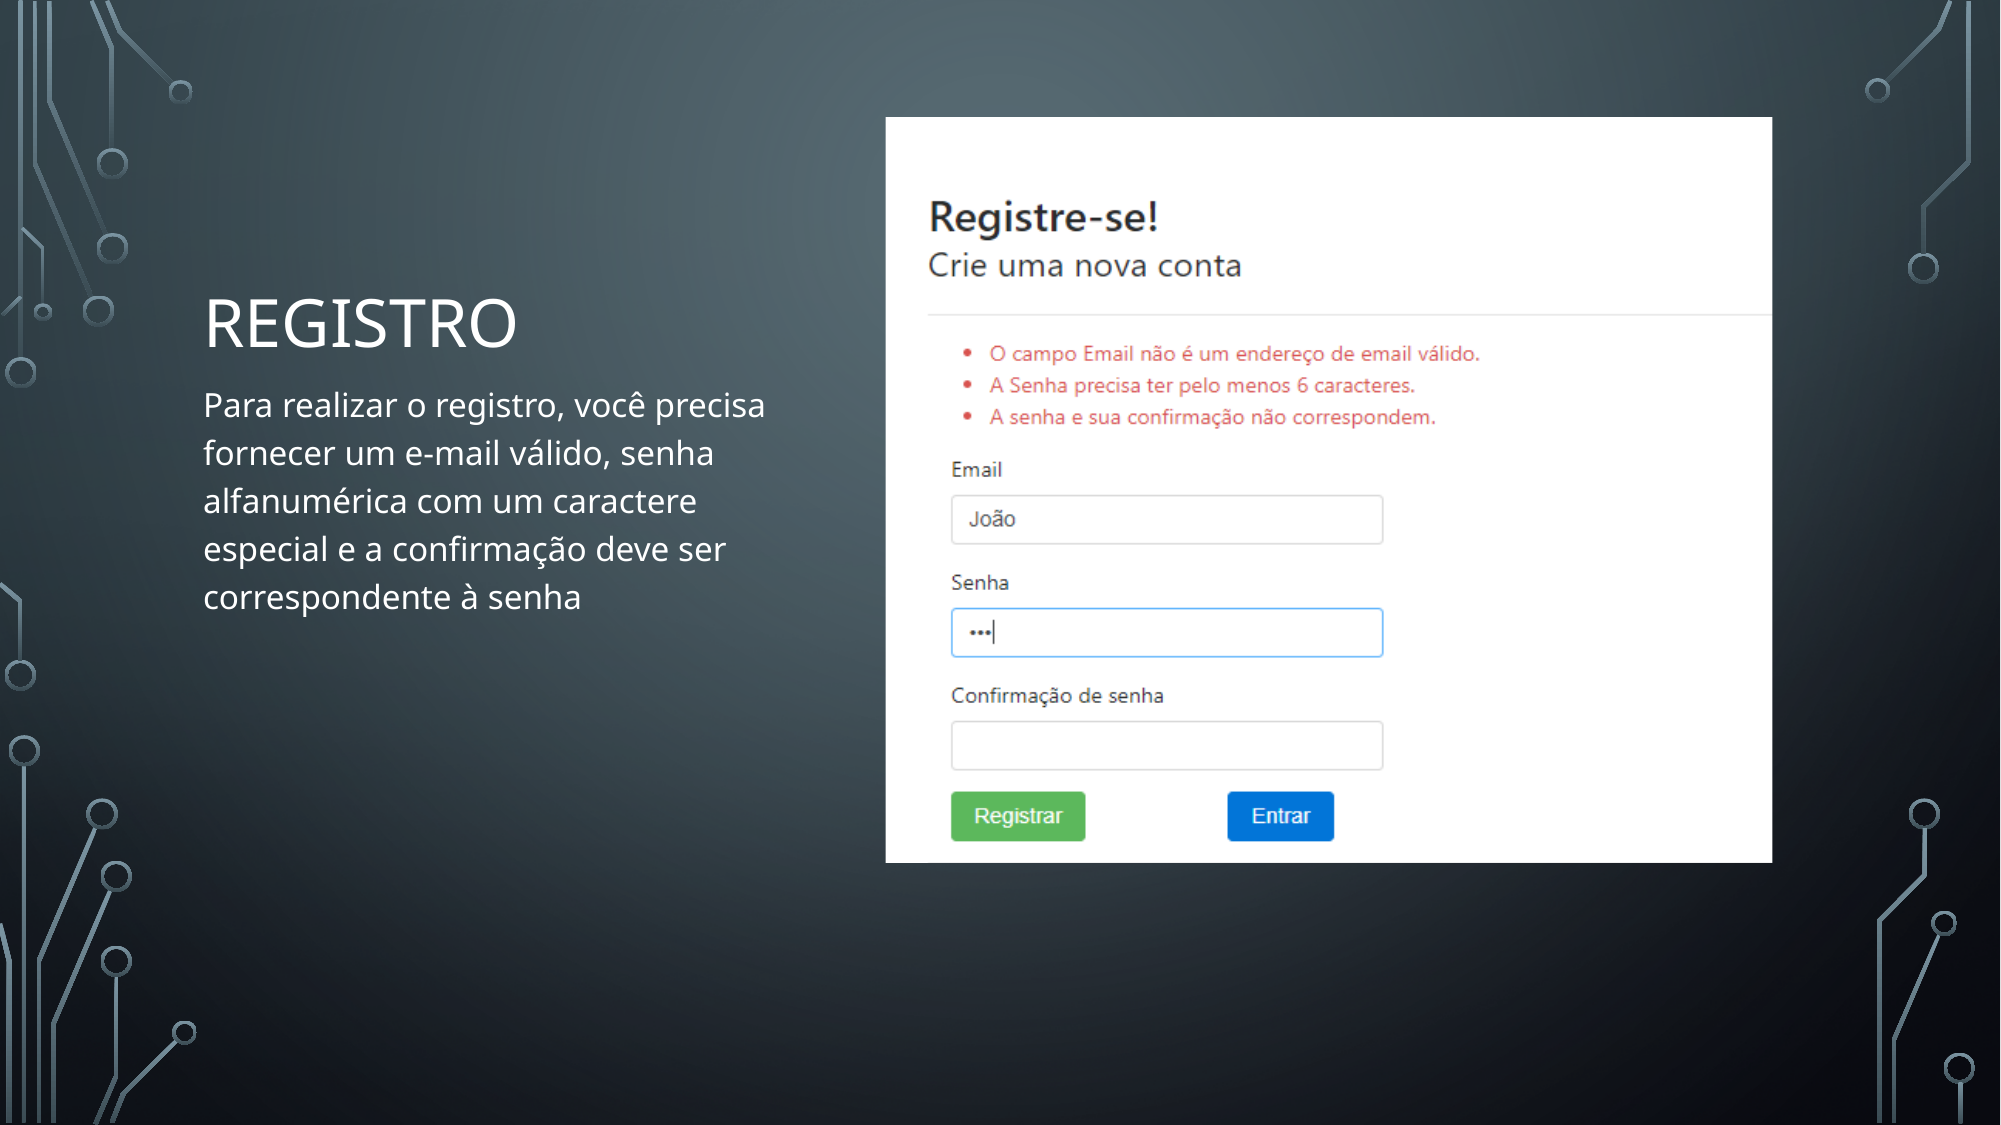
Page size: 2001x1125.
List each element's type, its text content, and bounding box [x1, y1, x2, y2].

list Para realizar o registro, você precisa fornecer um e-mail válido, senha alfanumérica com um caractere especial e a confirmação deve ser correspondente à senha [188, 369, 821, 950]
title registro [188, 99, 821, 369]
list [885, 116, 1773, 864]
